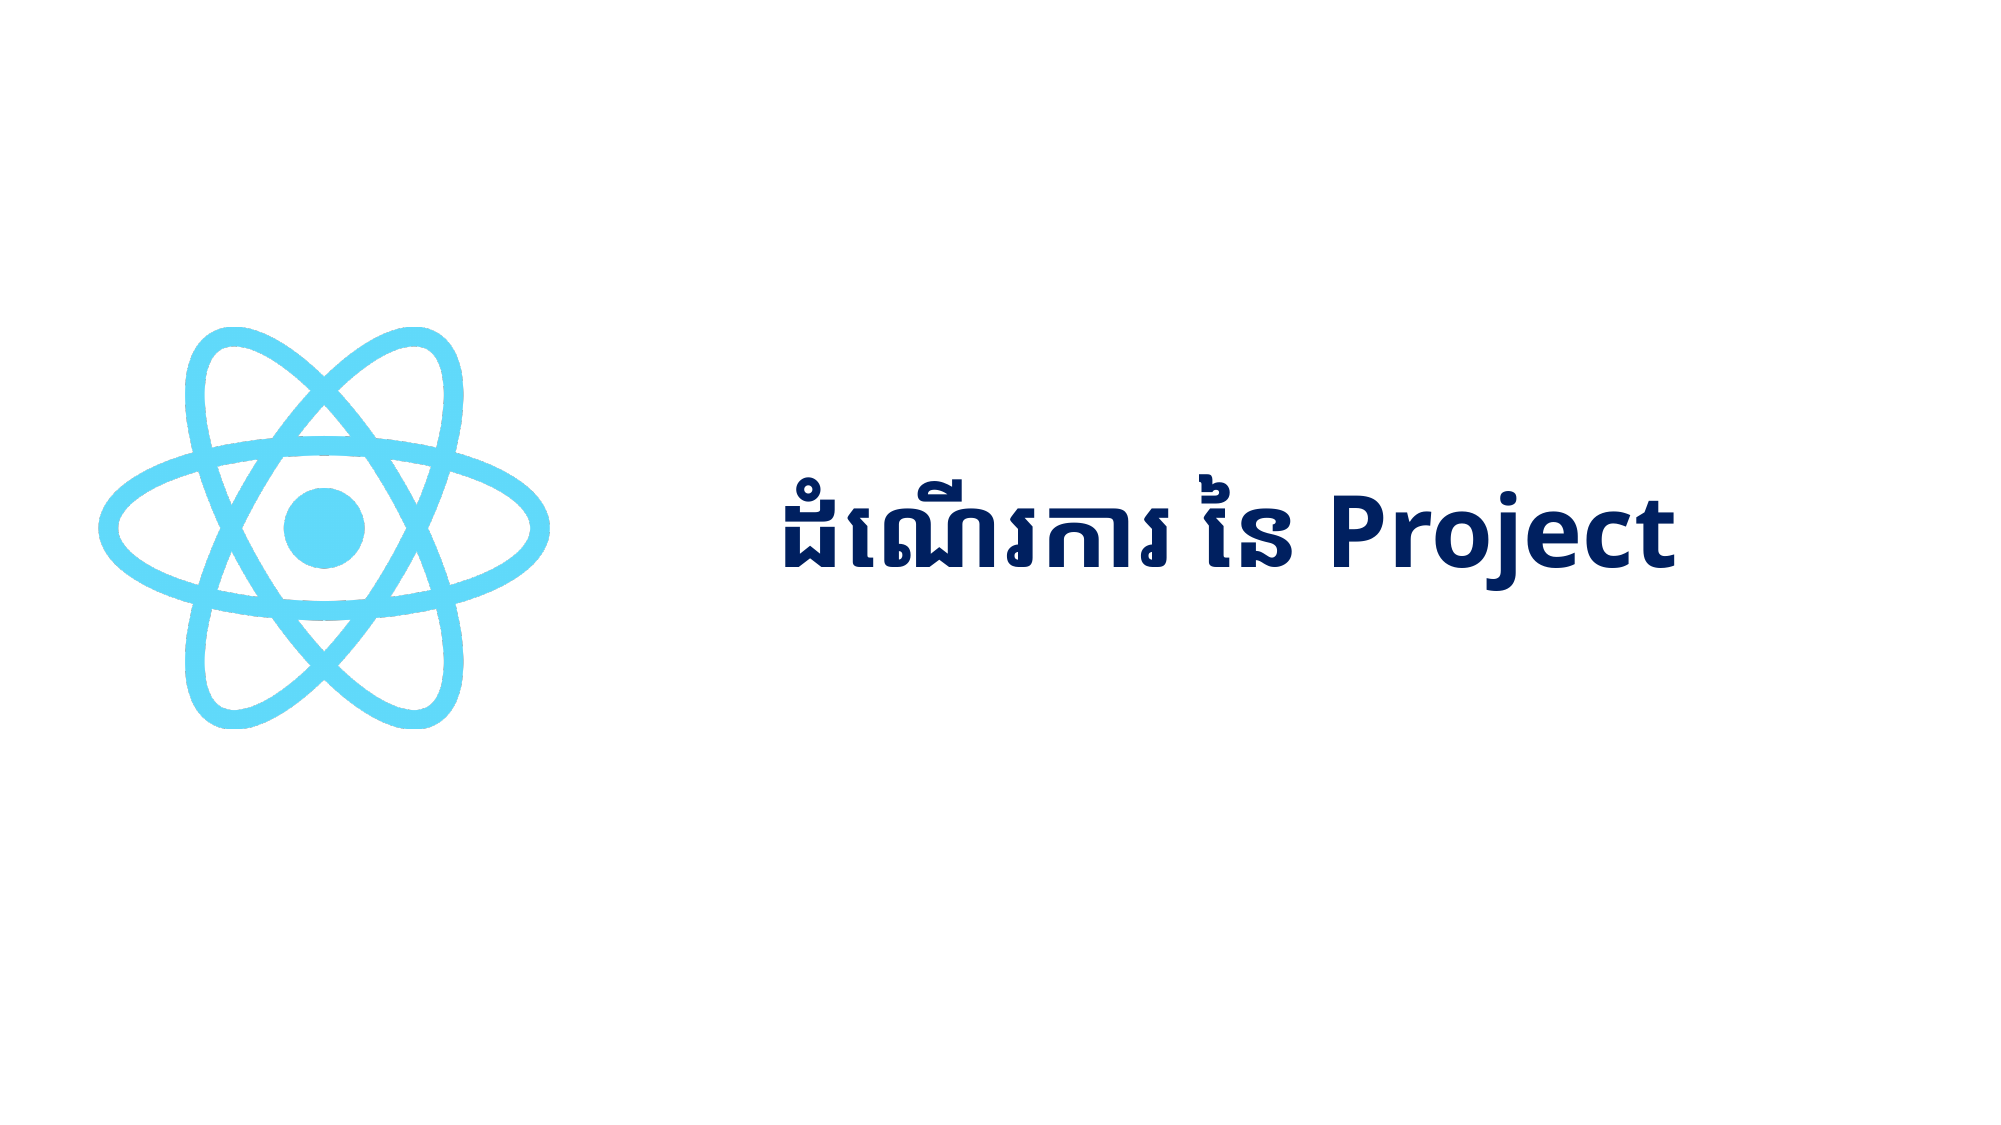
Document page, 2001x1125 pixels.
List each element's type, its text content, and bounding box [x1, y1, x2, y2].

picture [93, 327, 555, 730]
text_box ដំណើរការ នៃ Project [555, 460, 1976, 595]
